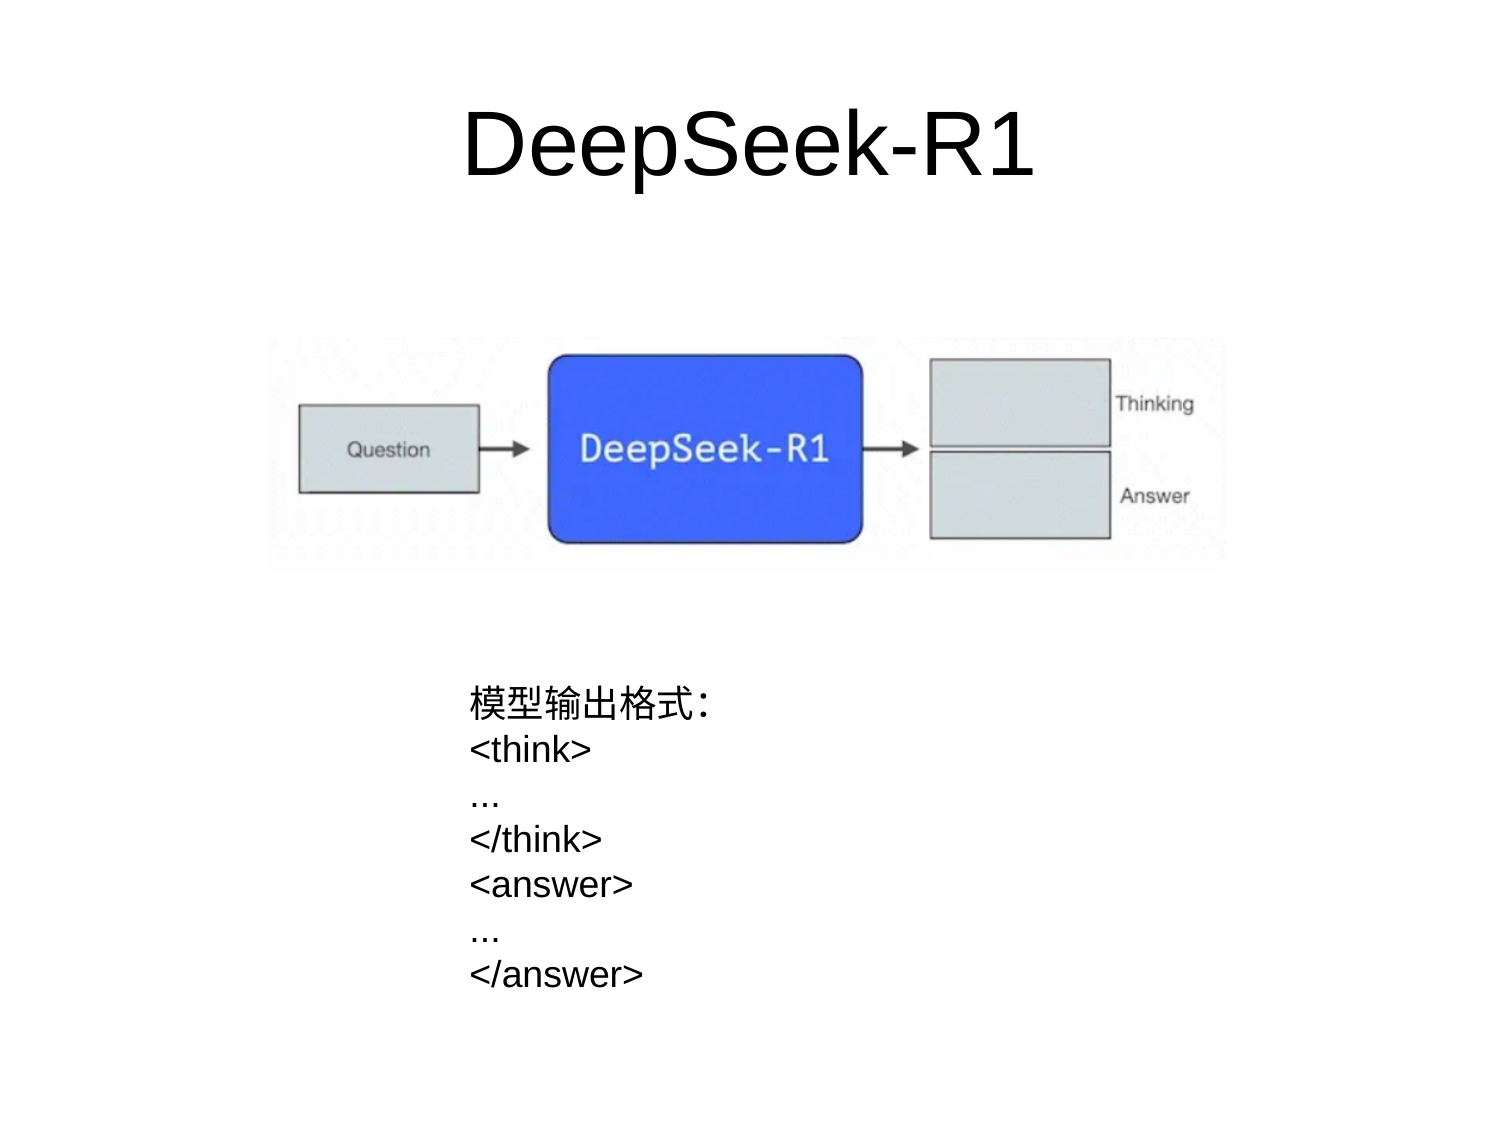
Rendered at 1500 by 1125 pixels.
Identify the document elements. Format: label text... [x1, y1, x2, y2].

text_box 模型输出格式： <think> ... </think> <answer> ... </answer> [454, 672, 924, 1002]
title DeepSeek-R1 [74, 44, 1426, 233]
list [265, 337, 1248, 576]
